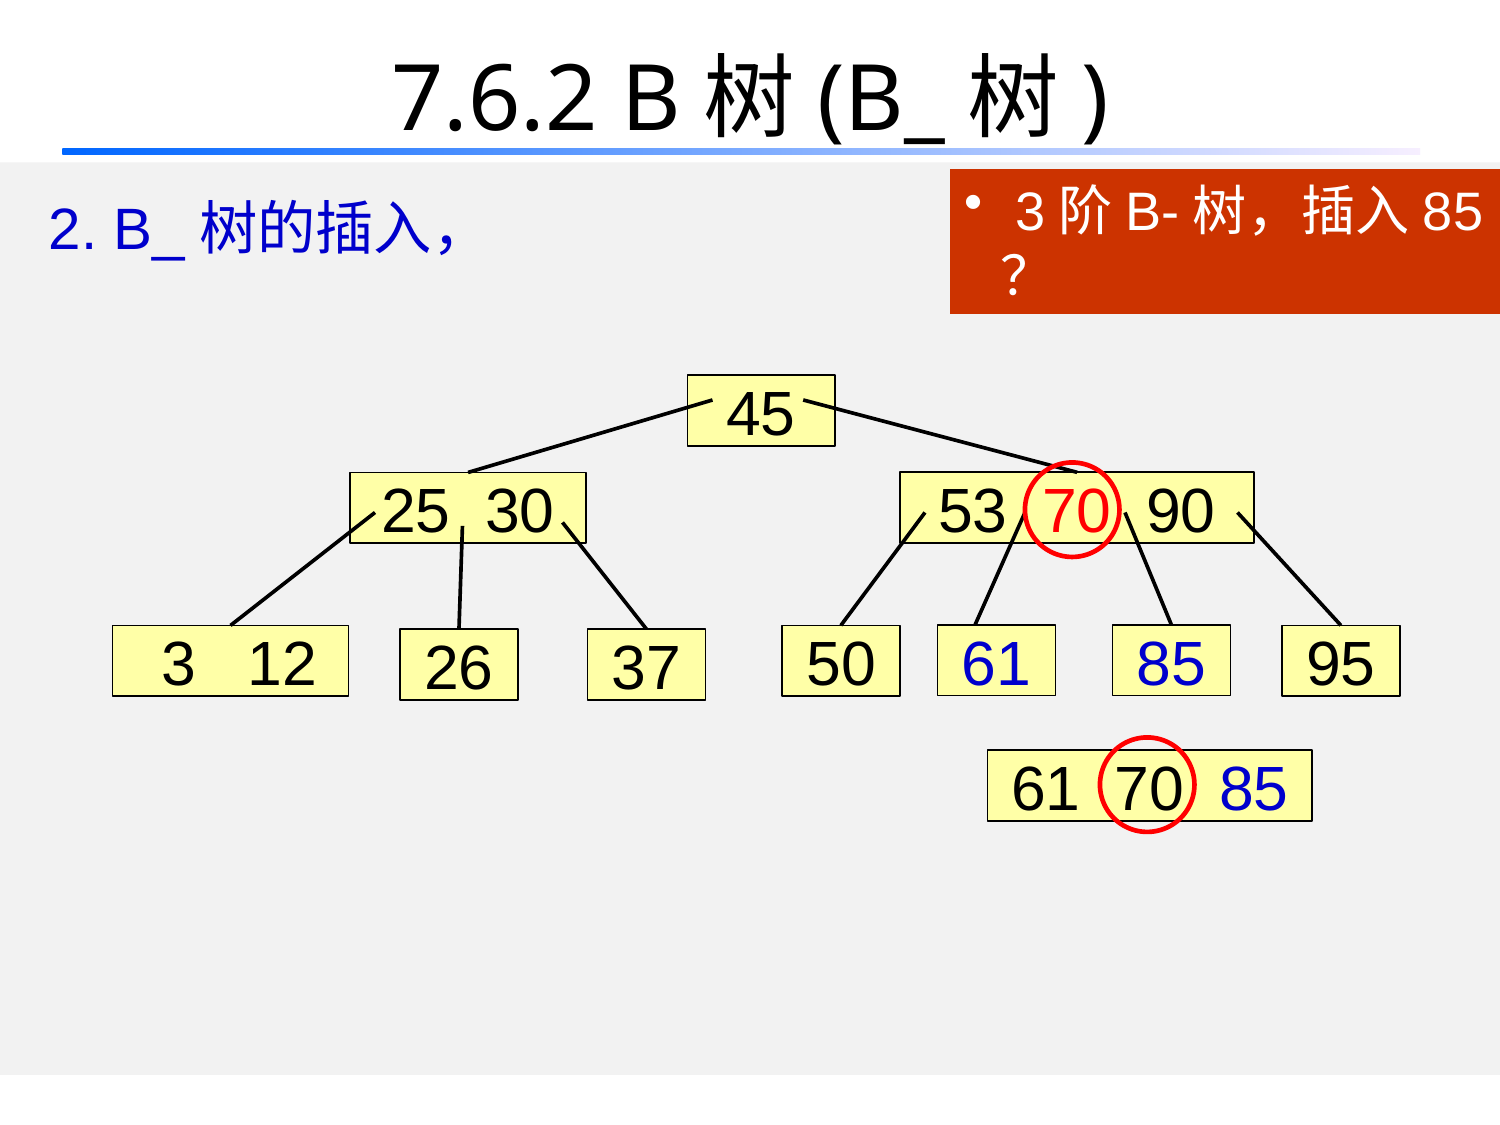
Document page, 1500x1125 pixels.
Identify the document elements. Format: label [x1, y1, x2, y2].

text_box [62, 148, 1421, 155]
text_box [0, 162, 1500, 1075]
title [74, 0, 1426, 162]
